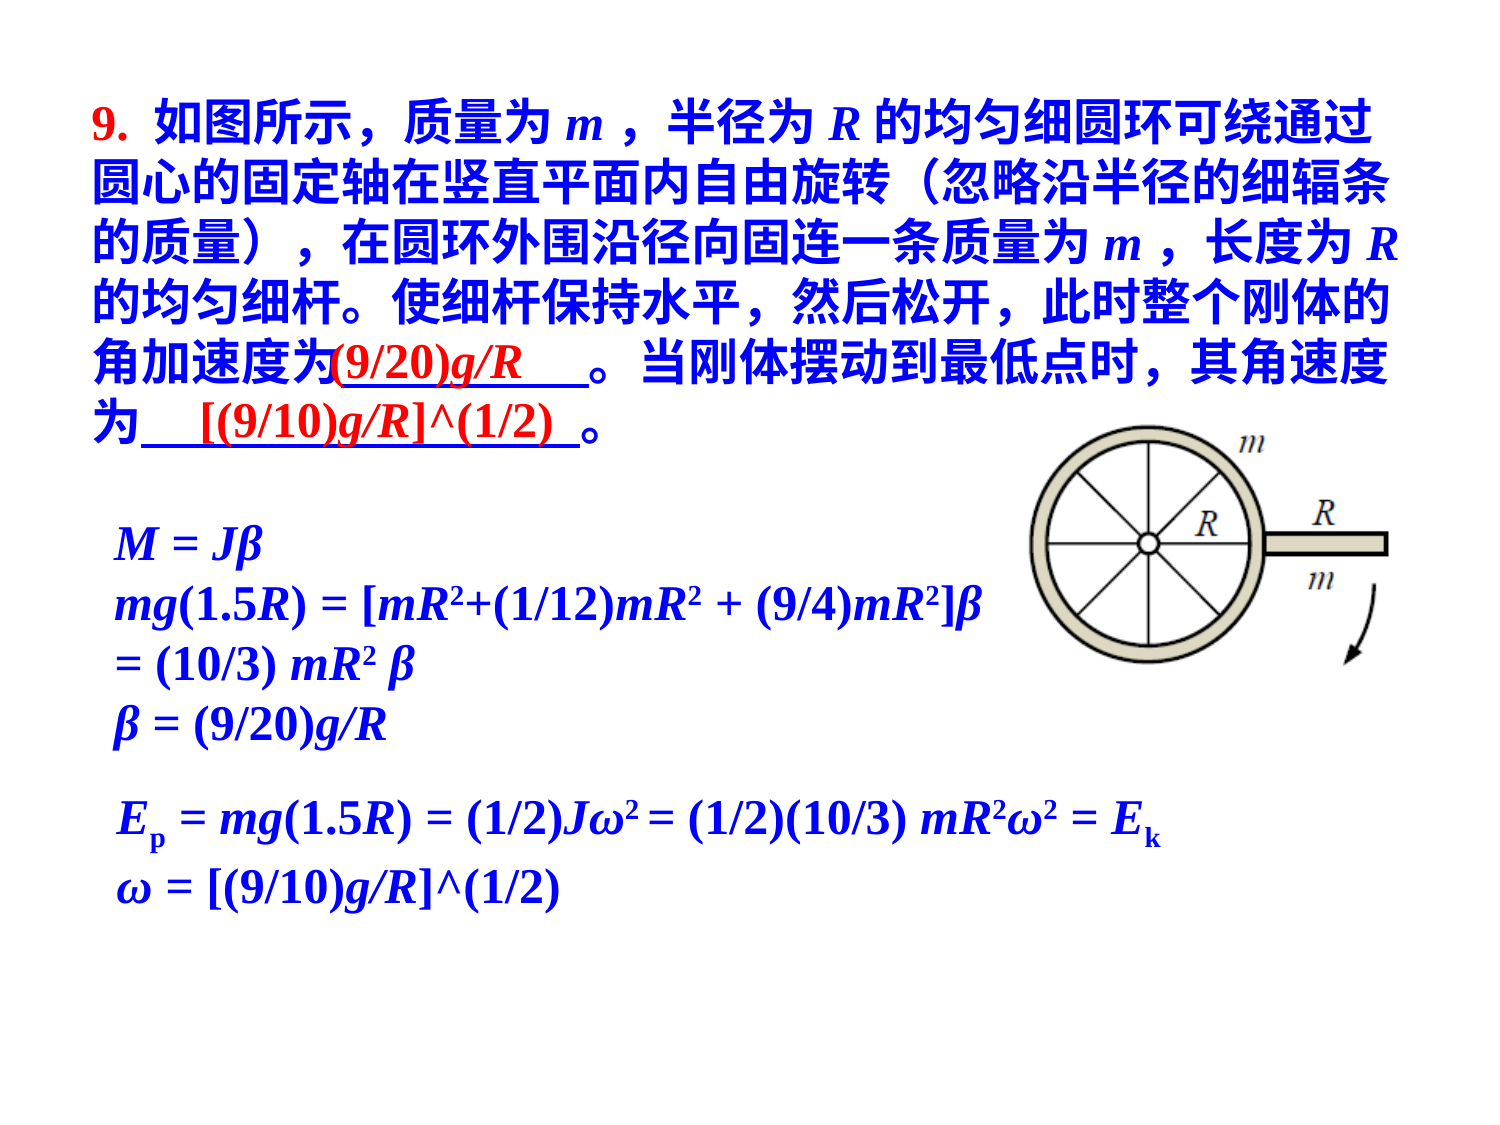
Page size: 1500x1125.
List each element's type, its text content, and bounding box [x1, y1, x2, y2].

text_box Ep = mg(1.5R) = (1/2)Jω2 = (1/2)(10/3) mR2ω2 = Ek ω = [(9/10)g/R]^(1/2) [101, 777, 1176, 921]
text_box 9. 如图所示，质量为m，半径为R的均匀细圆环可绕通过圆心的固定轴在竖直平面内自由旋转（忽略沿半径的细辐条的质量），在圆环外围沿径向固连一条质量为m，长度为R的均匀细杆。使细杆保持水平，然后松开，此时整个刚体的角加速度为 。当刚体摆动到最低点时，其角速度为 。 [76, 83, 1424, 459]
text_box [(9/10)g/R]^(1/2) [184, 380, 569, 456]
picture [997, 420, 1396, 676]
text_box (9/20)g/R [313, 321, 539, 380]
text_box M = Jβ mg(1.5R) = [mR2+(1/12)mR2 + (9/4)mR2]β = (10/3) mR2 β β = (9/20)g/R [99, 503, 998, 759]
